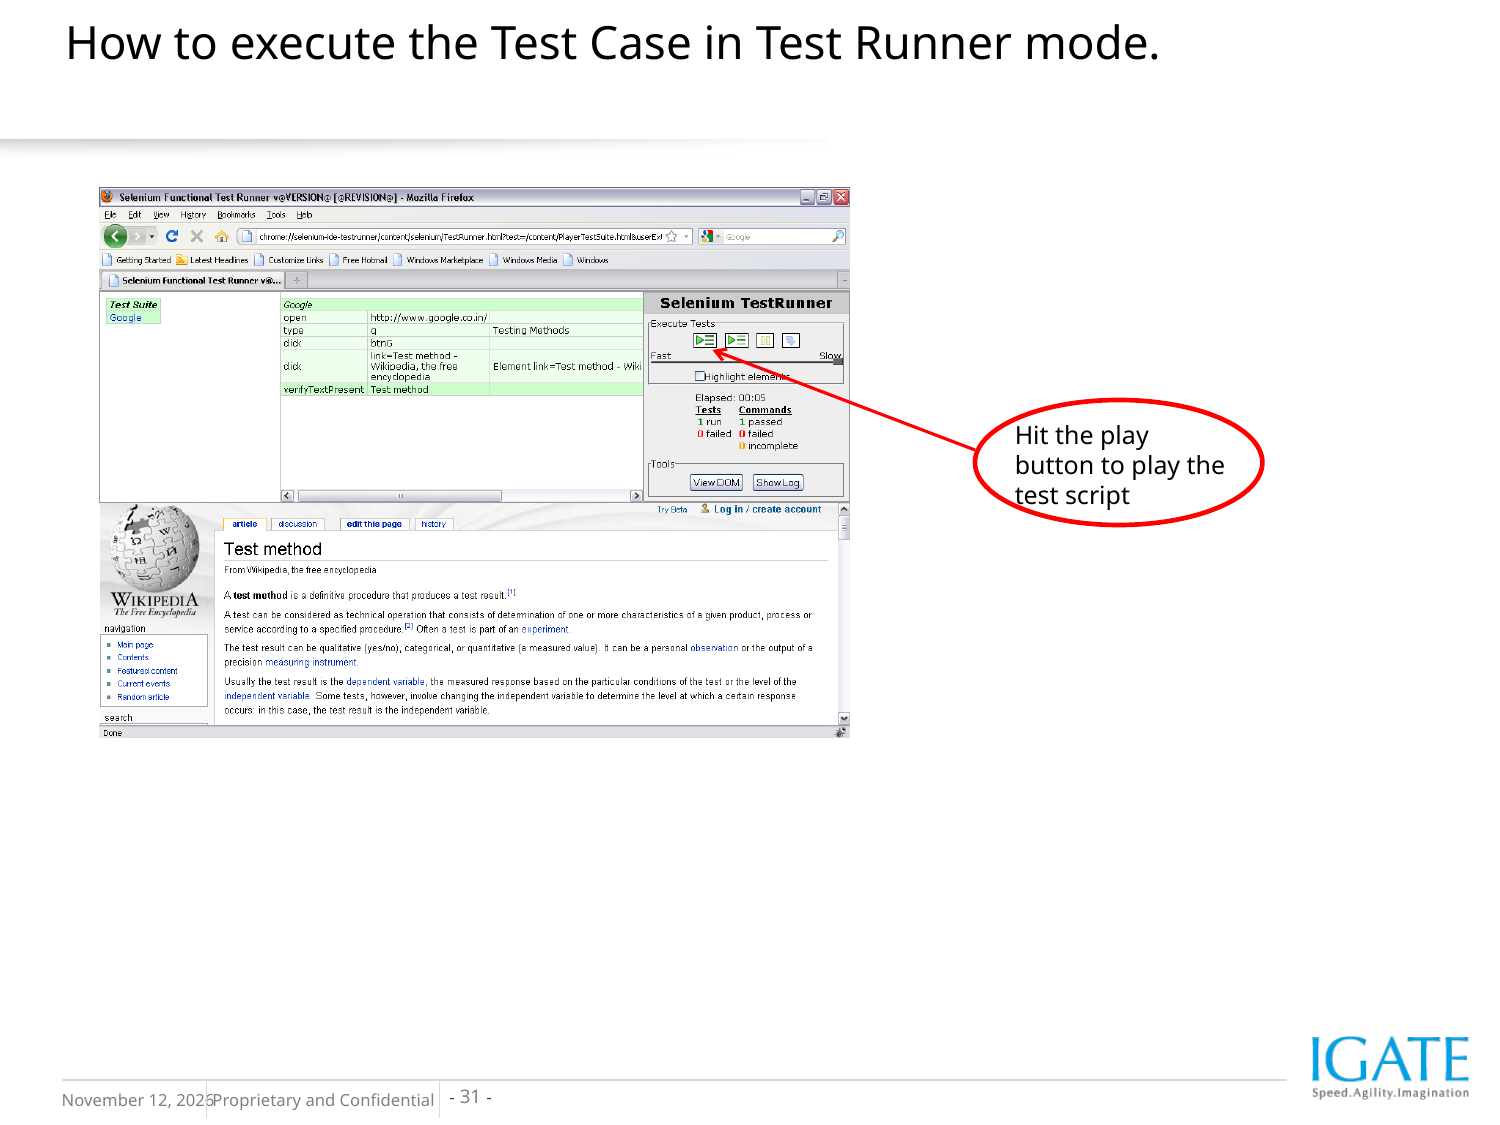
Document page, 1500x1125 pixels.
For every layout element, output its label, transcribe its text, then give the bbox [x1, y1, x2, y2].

text_box [1052, 518, 1185, 526]
text_box [1250, 437, 1263, 488]
text_box [974, 427, 999, 498]
picture [99, 187, 851, 738]
picture [0, 112, 919, 174]
title How to execute the Test Case in Test Runner mode. [50, 3, 1400, 134]
text_box [1033, 399, 1204, 412]
text_box Hit the play button to play the test script [999, 412, 1250, 518]
picture [1304, 1028, 1475, 1105]
